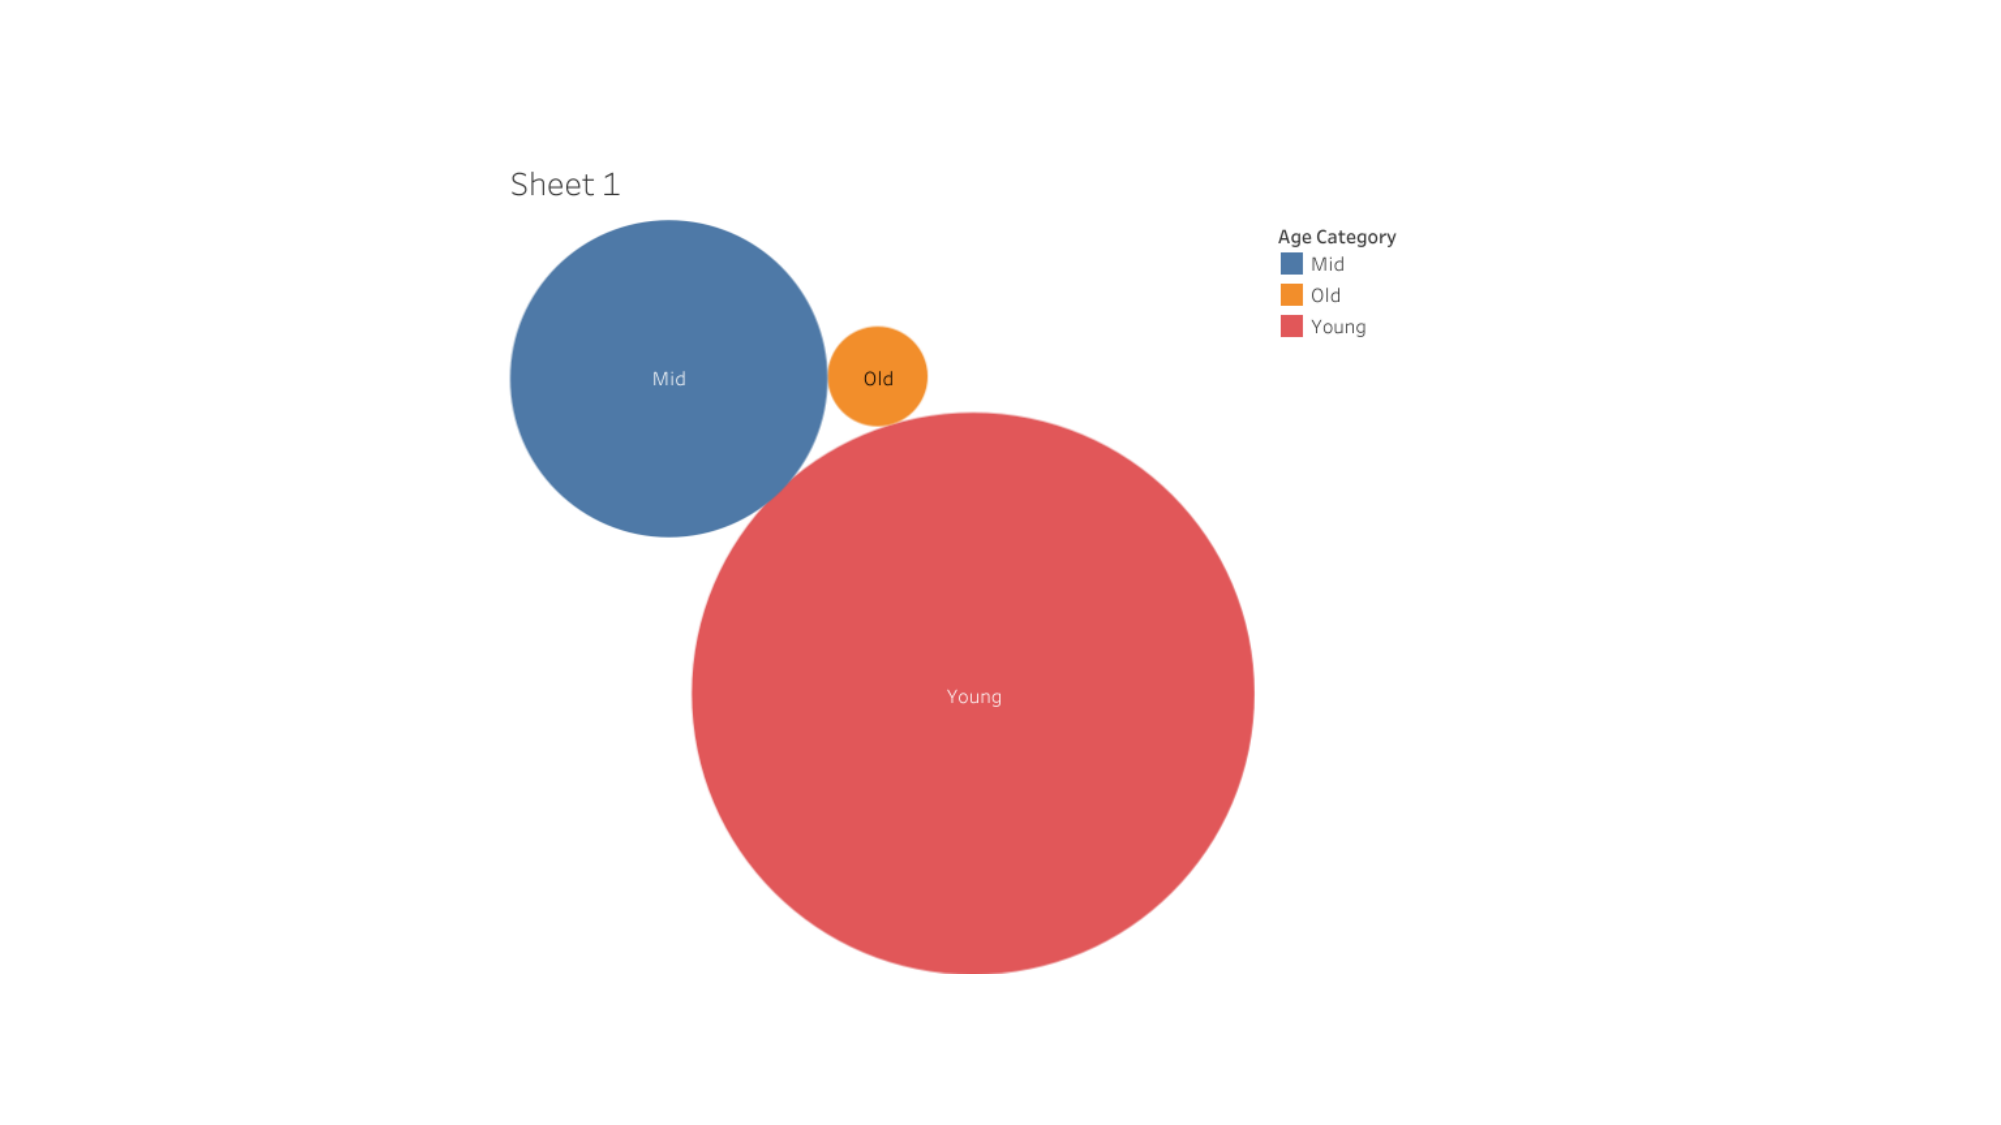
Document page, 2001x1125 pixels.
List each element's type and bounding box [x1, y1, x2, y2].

picture [504, 151, 1496, 974]
